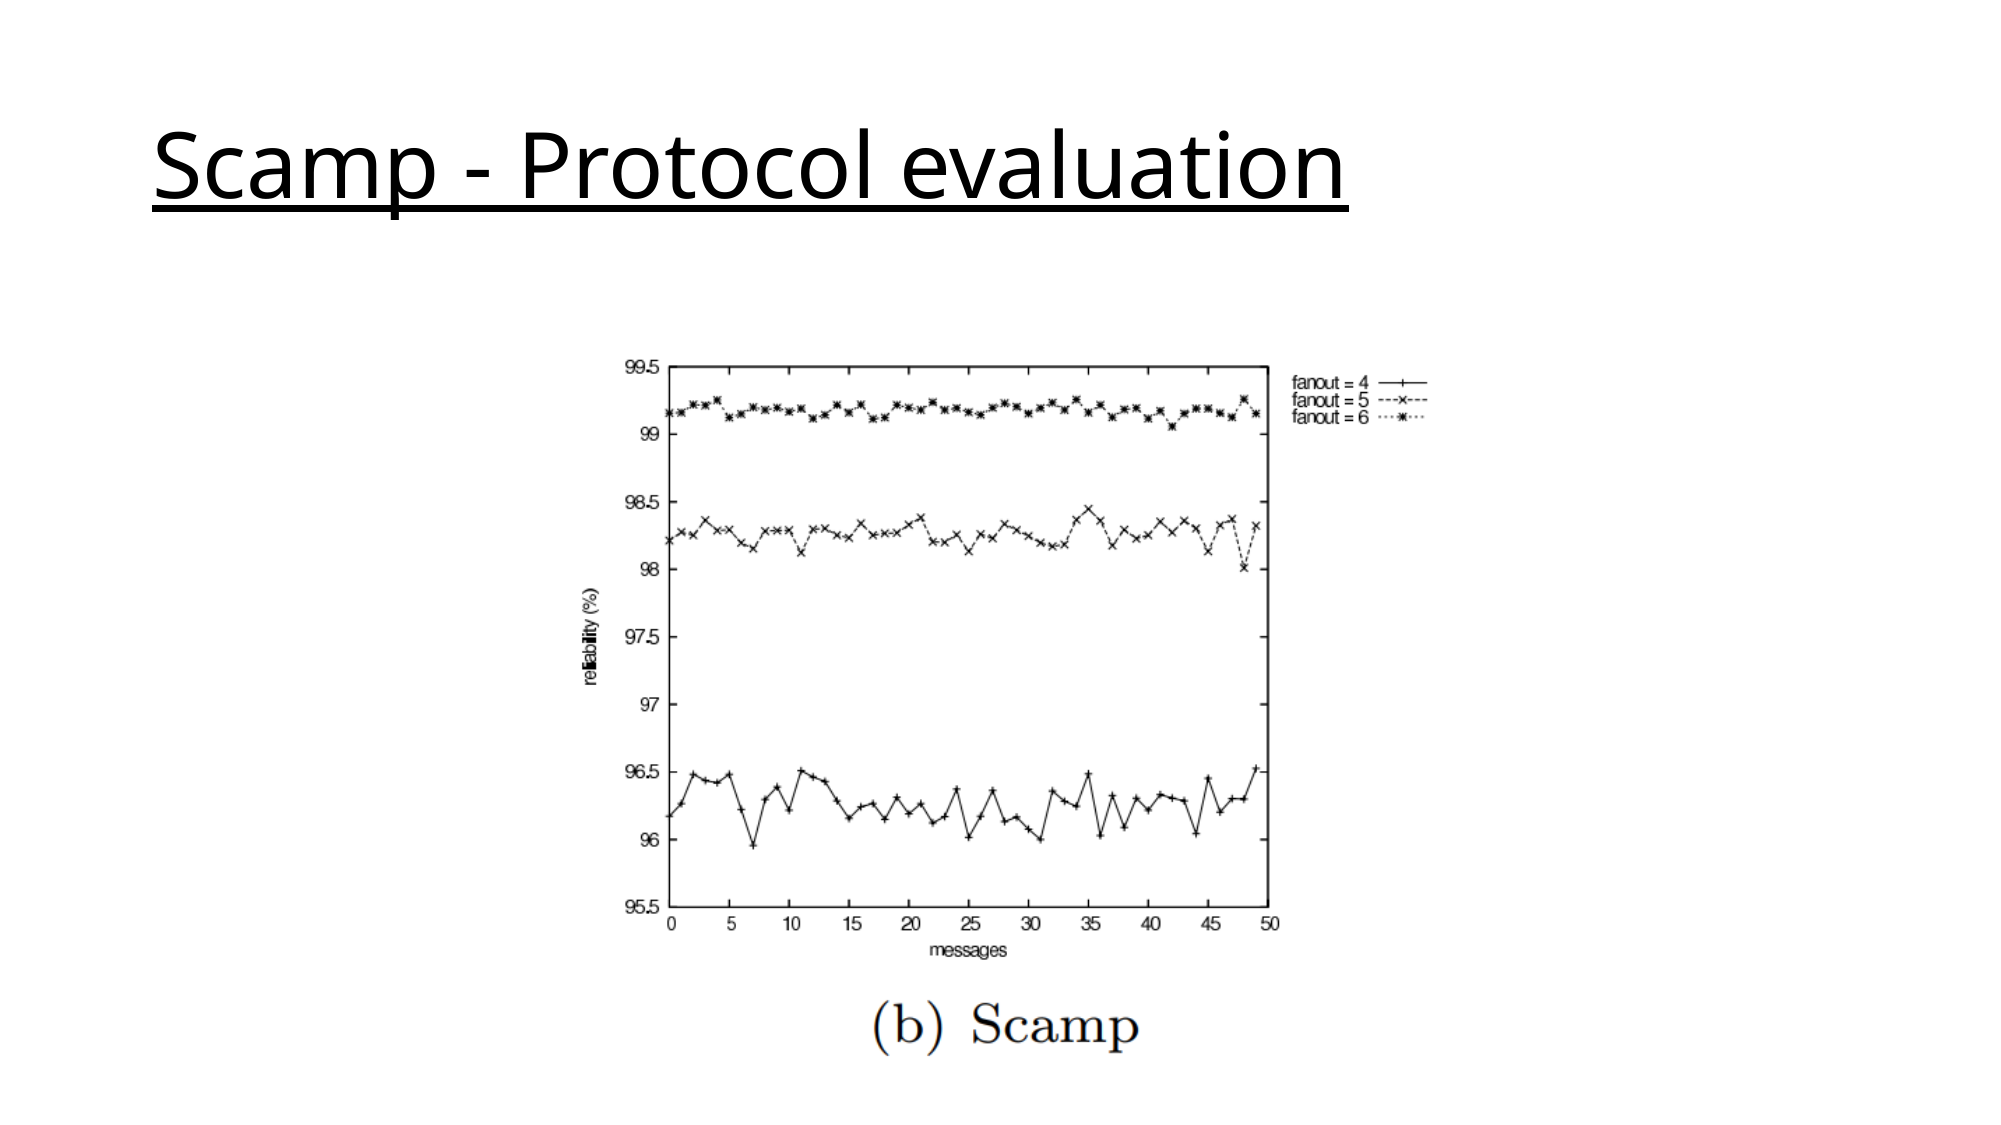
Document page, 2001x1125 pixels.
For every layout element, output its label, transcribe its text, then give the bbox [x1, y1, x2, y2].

title Scamp - Protocol evaluation [137, 59, 1863, 278]
picture [560, 233, 1440, 1084]
